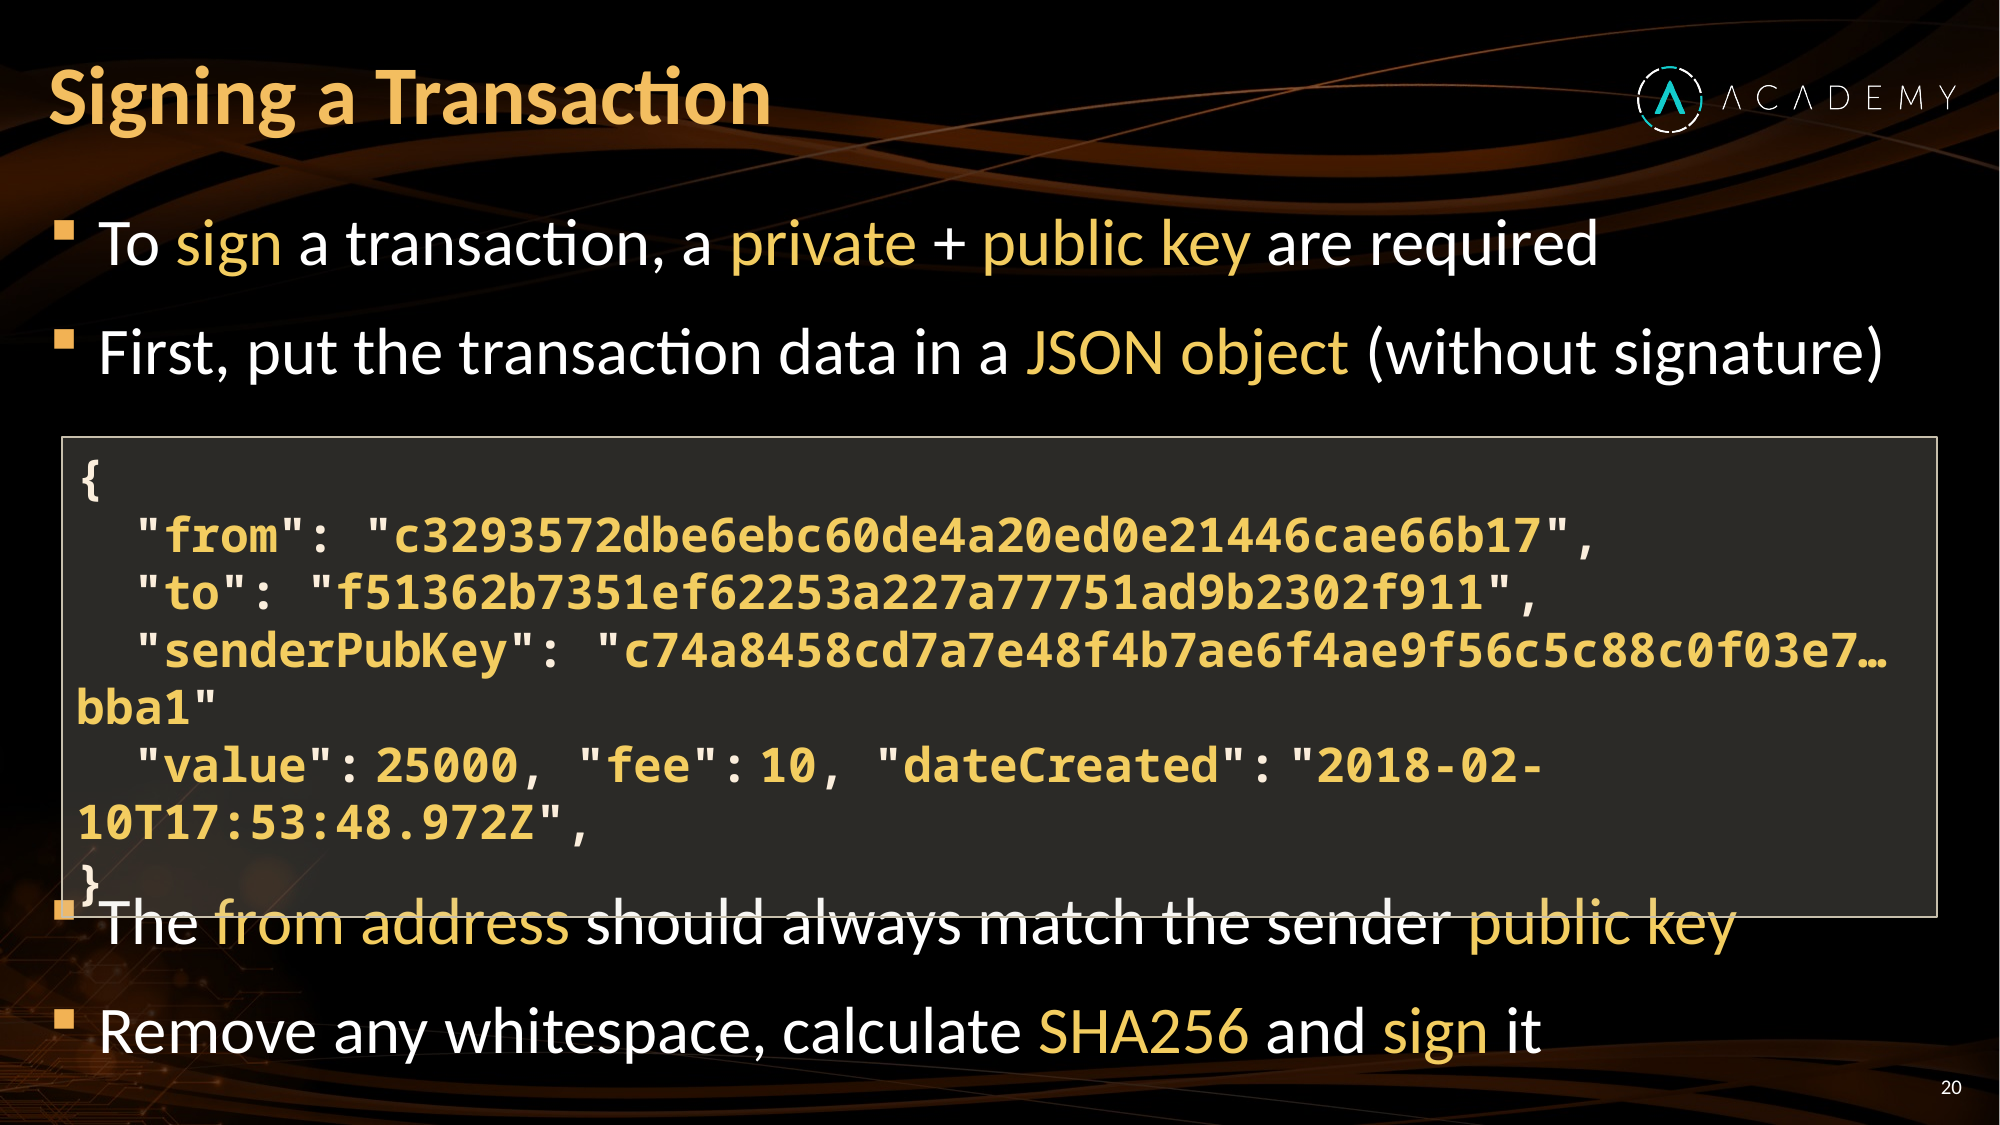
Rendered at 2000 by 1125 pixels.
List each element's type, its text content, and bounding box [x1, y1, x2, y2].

title Signing a Transaction [30, 6, 1602, 189]
text_box { "from": "c3293572dbe6ebc60de4a20ed0e21446cae66b17", "to": "f51362b7351ef62253a227a77751ad9b2302f911", "senderPubKey": "c74a8458cd7a7e48f4b7ae6f4ae9f56c5c88c0f03e7…bba1" "value": 25000, "fee": 10, "dateCreated": "2018-02-10T17:53:48.972Z", } [62, 436, 1938, 917]
list To sign a transaction, a private + public key are required First, put the transaction data in a JSON object (without signature) The from address should always match the sender public key Remove any whitespace, calculate SHA256 and sign it [31, 188, 1968, 1103]
picture [0, 0, 2000, 1125]
